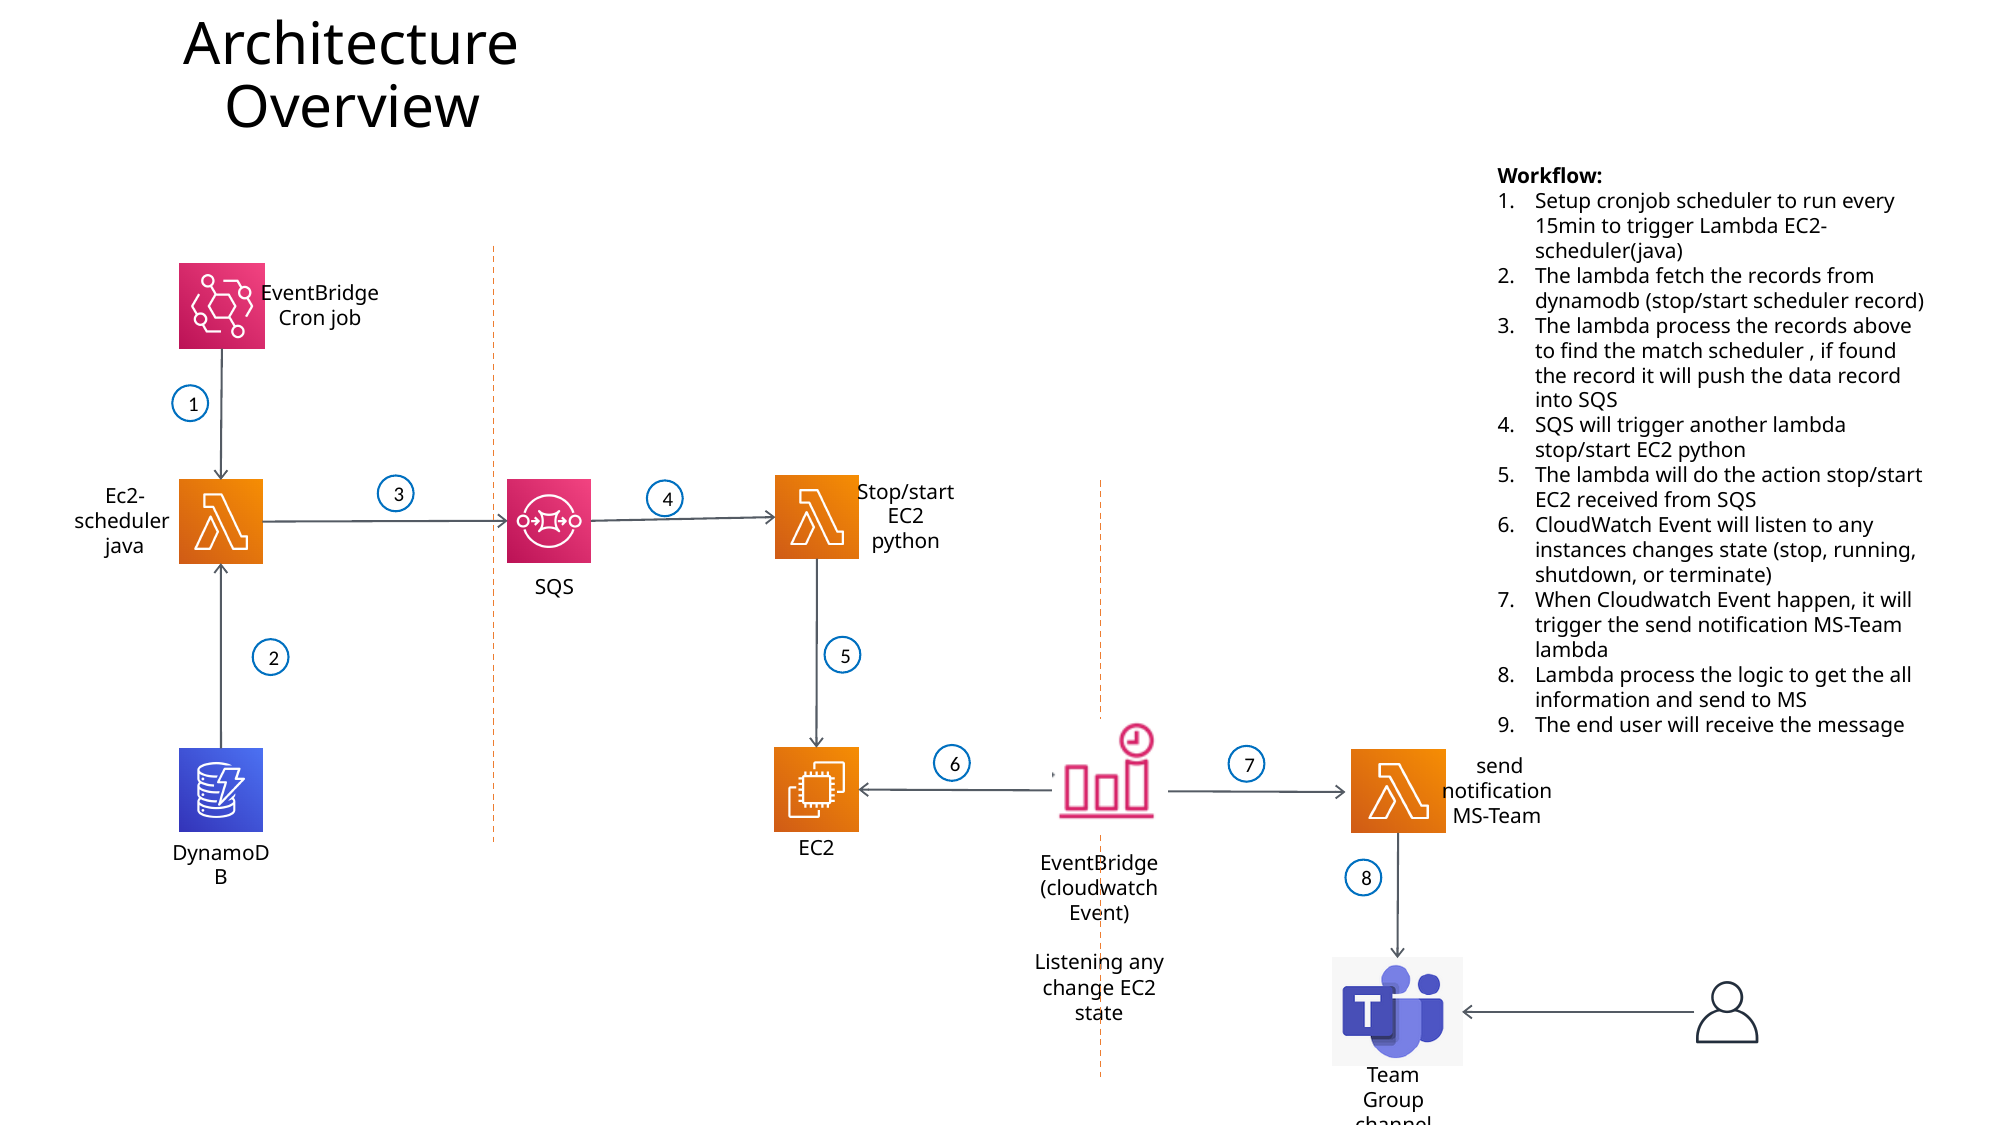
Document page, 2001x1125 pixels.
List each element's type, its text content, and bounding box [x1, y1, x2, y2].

text_box 3 [376, 474, 415, 513]
text_box 2 [251, 638, 290, 677]
text_box 1 [171, 384, 210, 423]
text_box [507, 479, 595, 607]
text_box Team Group channel [1319, 1054, 1468, 1125]
text_box EventBridge (cloudwatch Event) Listening any change EC2 state [1101, 841, 1184, 1032]
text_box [151, 748, 291, 873]
picture [1694, 979, 1760, 1045]
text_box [1351, 744, 1571, 836]
text_box 4 [645, 479, 684, 517]
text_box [59, 475, 263, 567]
picture [179, 263, 265, 349]
text_box EventBridge Cron job [265, 272, 405, 338]
picture [1052, 719, 1168, 831]
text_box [775, 470, 972, 562]
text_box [590, 517, 776, 521]
text_box 7 [1227, 744, 1266, 783]
picture [1332, 957, 1463, 1066]
text_box EC2 [751, 827, 882, 867]
text_box 5 [823, 635, 862, 674]
text_box 6 [932, 743, 971, 782]
text_box 8 [1344, 858, 1383, 897]
text_box Architecture Overview [35, 6, 670, 148]
text_box Workflow: Setup cronjob scheduler to run every 15min to trigger Lambda EC2-scheduler(java) The lambda fetch the records from dynamodb (stop/start scheduler record) The lambda process the records above to find the match scheduler , if found the record it will push the data record into SQS SQS will trigger another lambda stop/start EC2 python The lambda will do the action stop/start EC2 received from SQS CloudWatch Event will listen to any instances changes state (stop, running, shutdown, or terminate) When Cloudwatch Event happen, it will trigger the send notification MS-Team lambda Lambda process the logic to get the all information and send to MS The end user will receive the message [1482, 154, 1945, 745]
picture [774, 747, 859, 832]
text_box EventBridge (cloudwatch Event) Listening any change EC2 state [1014, 841, 1100, 1032]
